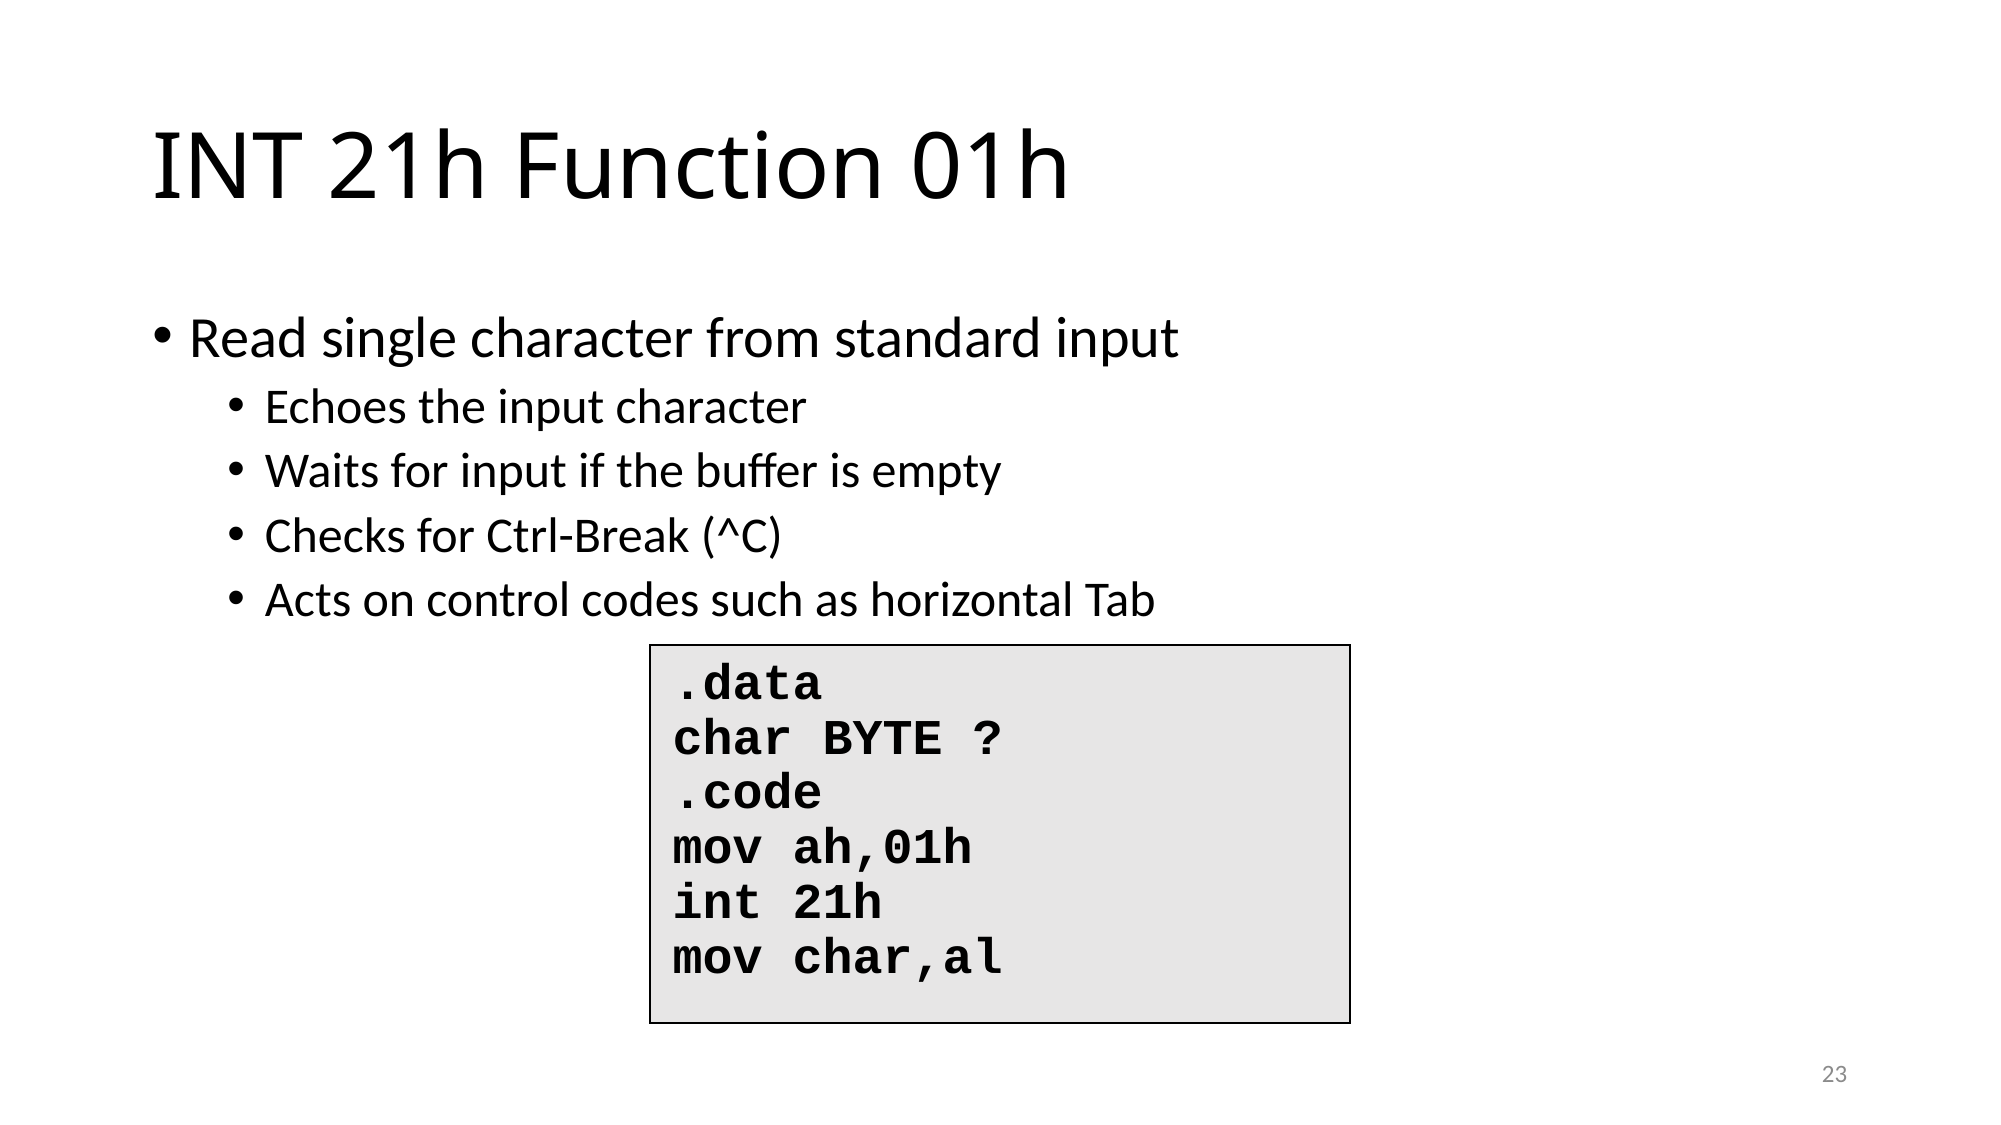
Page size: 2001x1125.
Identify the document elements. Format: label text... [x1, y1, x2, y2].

list Read single character from standard input Echoes the input character Waits for input if the buffer is empty Checks for Ctrl-Break (^C) Acts on control codes such as horizontal Tab [137, 299, 1863, 1014]
slide_number 23 [1412, 1042, 1863, 1103]
text_box .data char BYTE ? .code mov ah,01h int 21h mov char,al [650, 645, 1350, 1024]
title INT 21h Function 01h [137, 59, 1863, 278]
